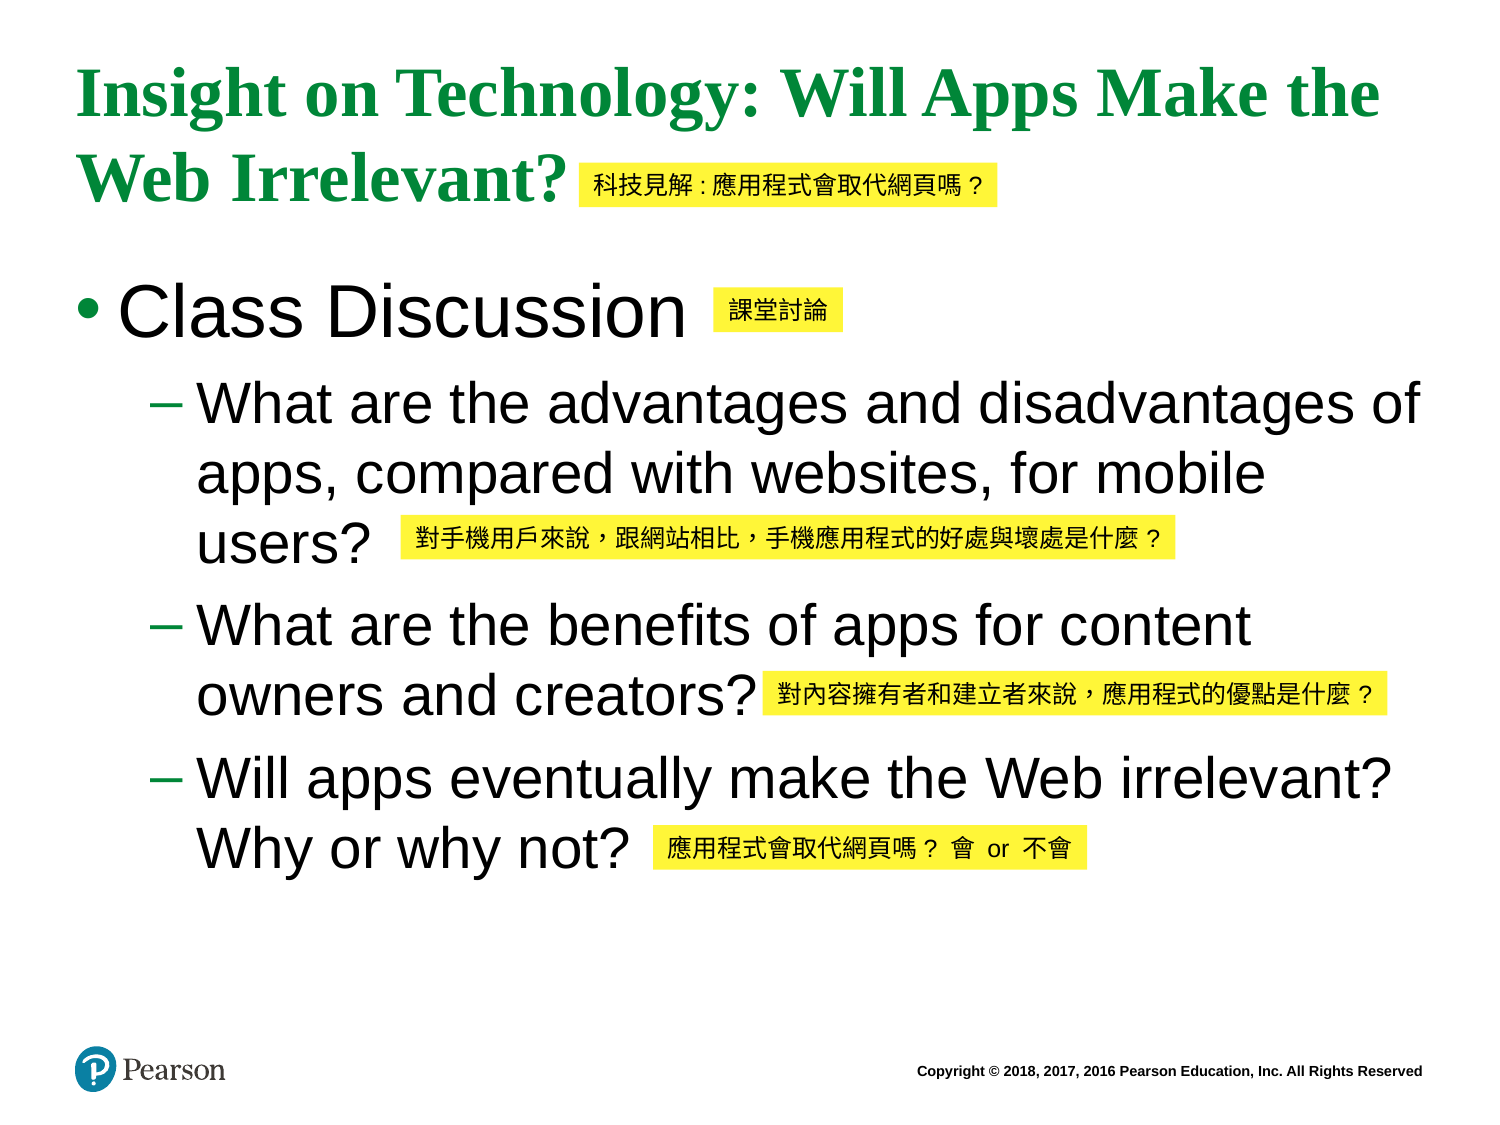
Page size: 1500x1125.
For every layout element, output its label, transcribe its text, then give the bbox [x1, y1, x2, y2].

text_box 對內容擁有者和建立者來說，應用程式的優點是什麼? [762, 670, 1388, 716]
title Insight on Technology: Will Apps Make the Web Irrelevant? [75, 35, 1425, 216]
text_box 對手機用戶來說，跟網站相比，手機應用程式的好處與壞處是什麼? [400, 514, 1176, 560]
text_box 科技見解:應用程式會取代網頁嗎? [578, 162, 998, 208]
text_box 應用程式會取代網頁嗎? 會 or 不會 [653, 825, 1088, 870]
list Class Discussion What are the advantages and disadvantages of apps, compared with websites, for mobile users? What are the benefits of apps for content owners and creators? Will apps eventually make the Web irrelevant? Why or why not? [75, 262, 1425, 1005]
text_box 課堂討論 [713, 287, 843, 333]
